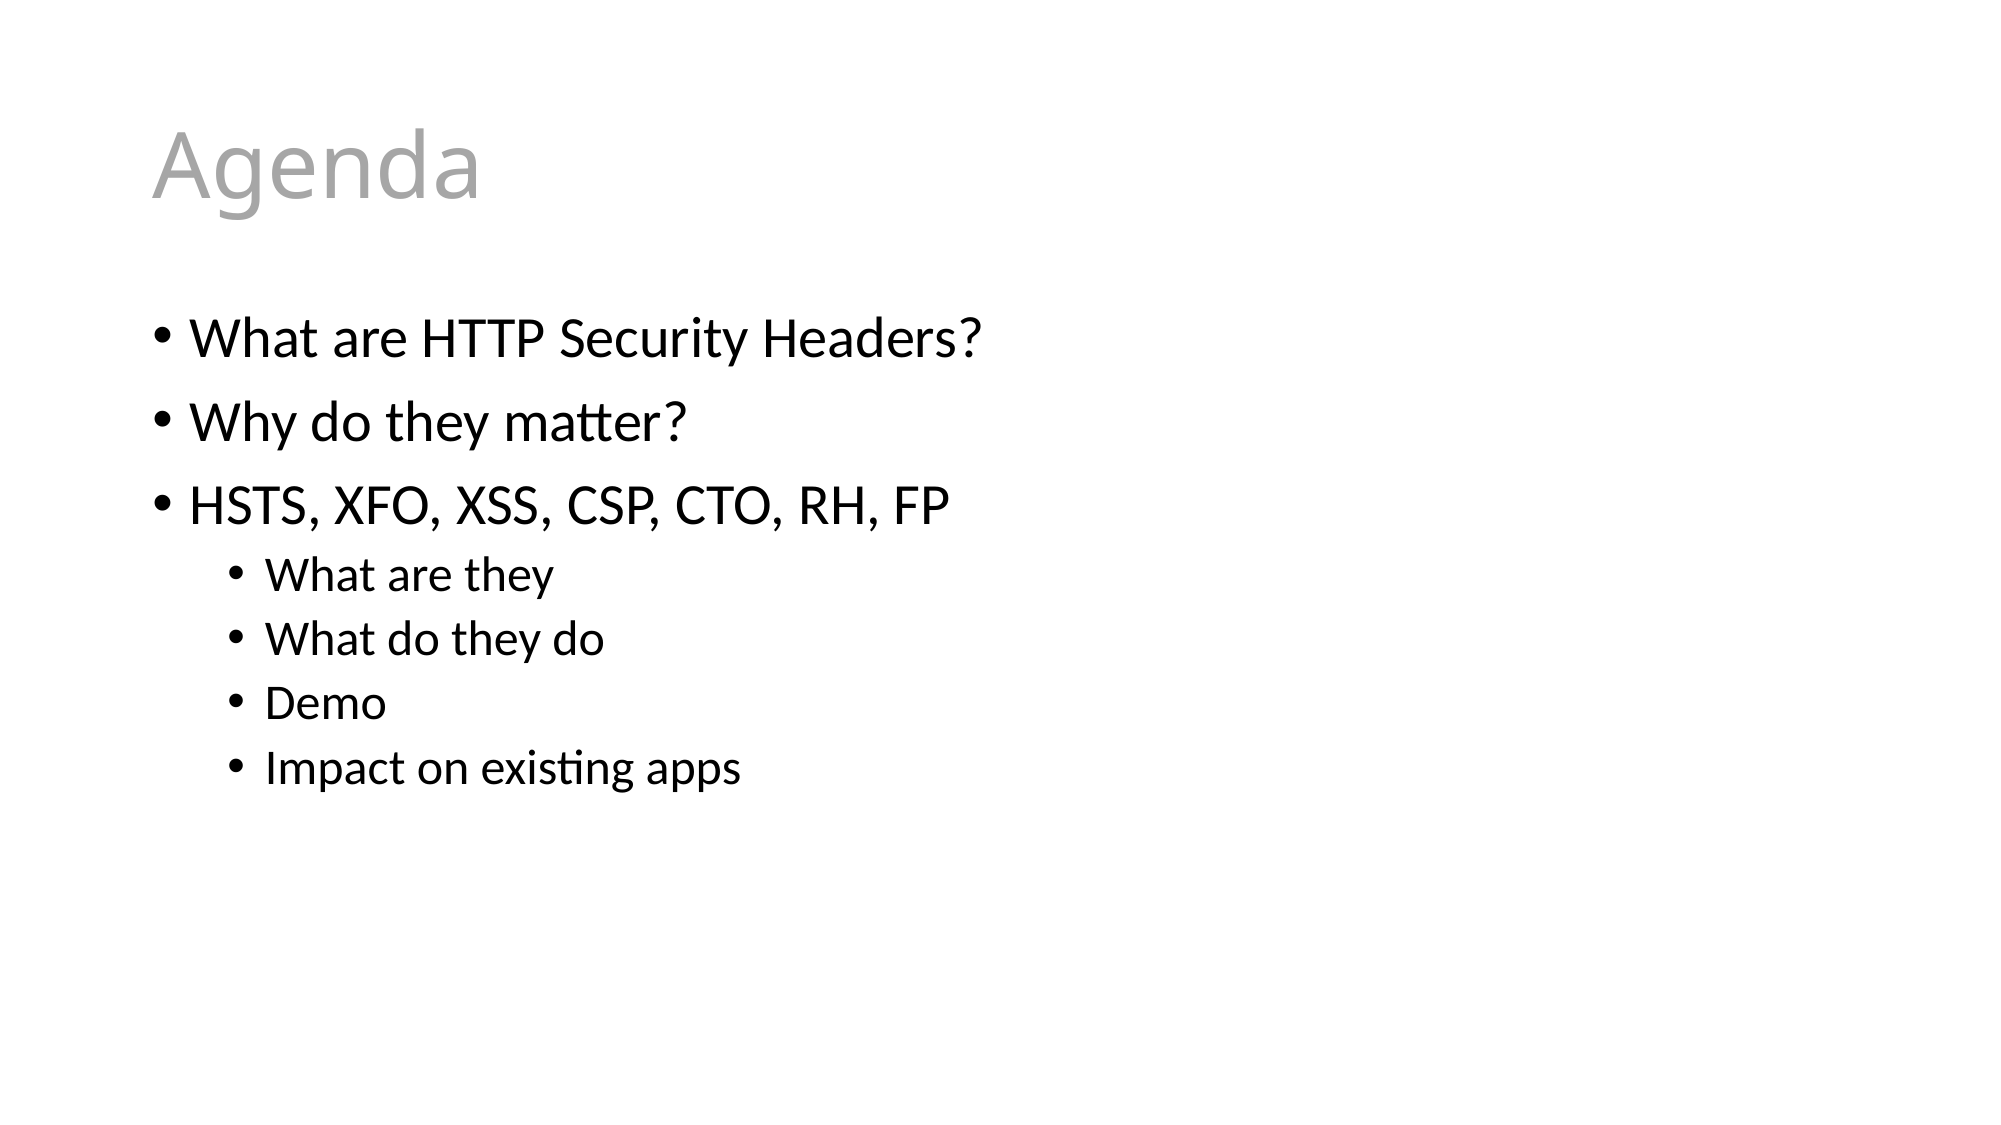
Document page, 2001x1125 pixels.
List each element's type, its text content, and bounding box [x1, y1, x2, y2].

list What are HTTP Security Headers? Why do they matter? HSTS, XFO, XSS, CSP, CTO, RH, FP What are they What do they do Demo Impact on existing apps [137, 299, 1863, 1014]
title Agenda [137, 59, 1863, 278]
